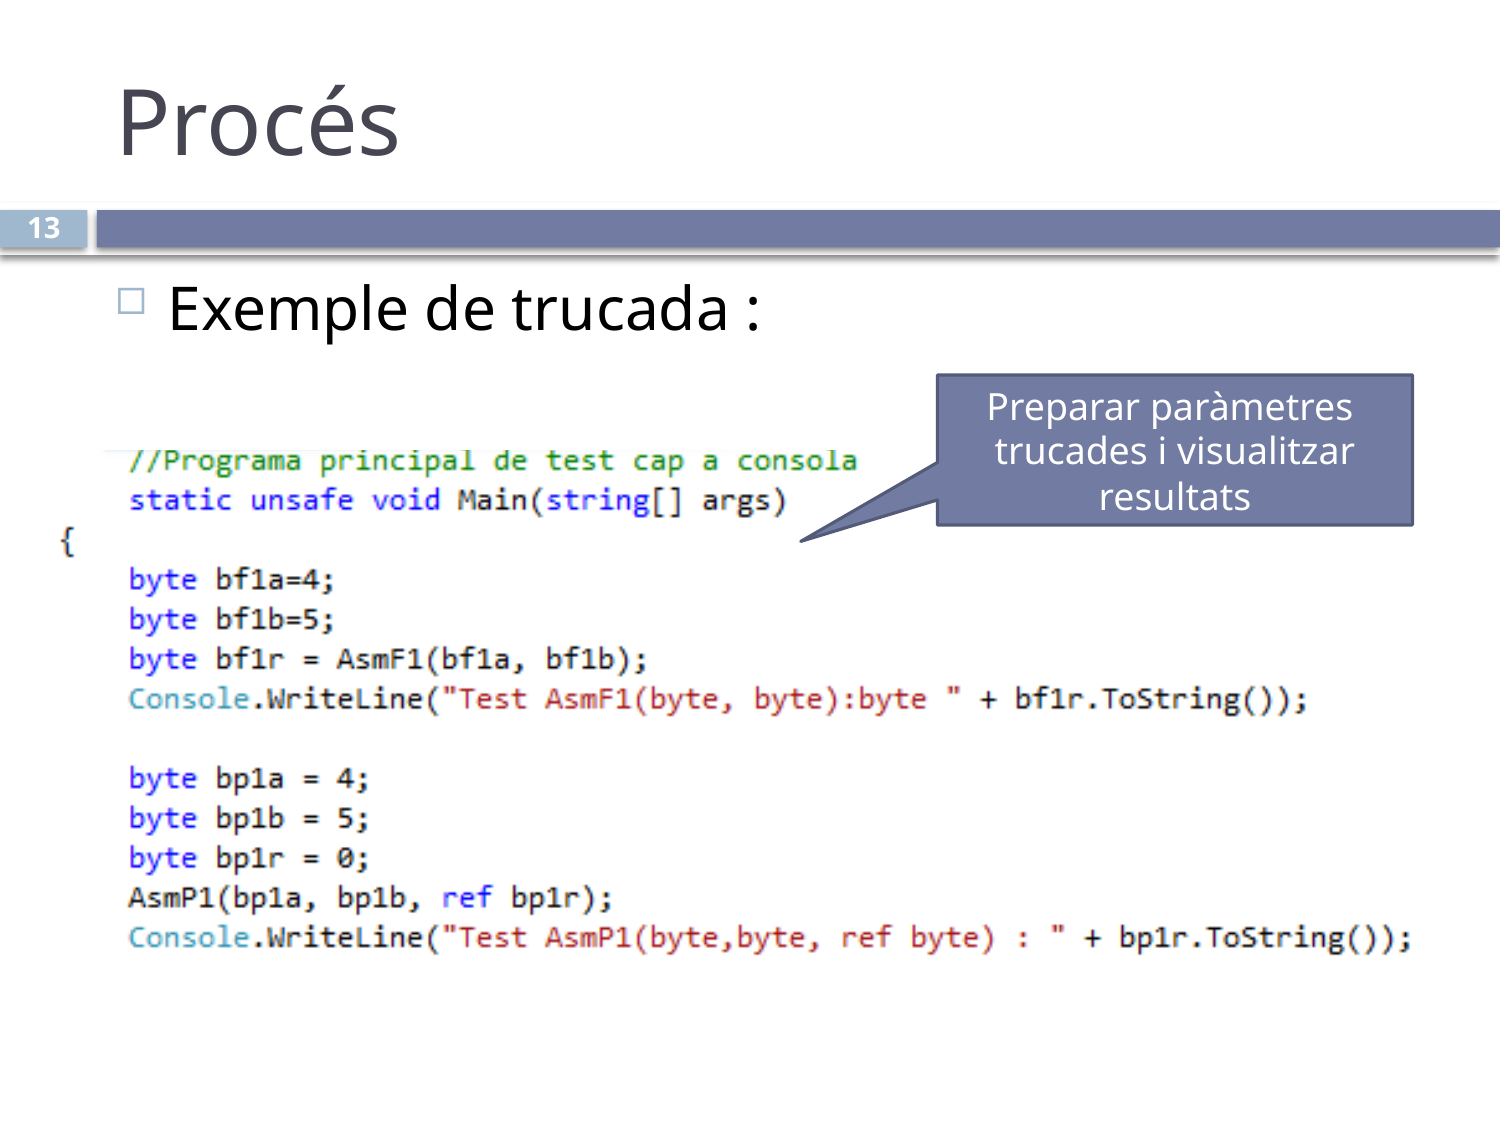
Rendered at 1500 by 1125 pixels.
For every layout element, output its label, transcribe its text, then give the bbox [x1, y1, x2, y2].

list Exemple de trucada : [100, 262, 1438, 448]
text_box Preparar paràmetres trucades i visualitzar resultats [935, 373, 1415, 448]
slide_number 13 [0, 208, 88, 249]
picture [0, 449, 1472, 1001]
title Procés [100, 37, 1438, 200]
